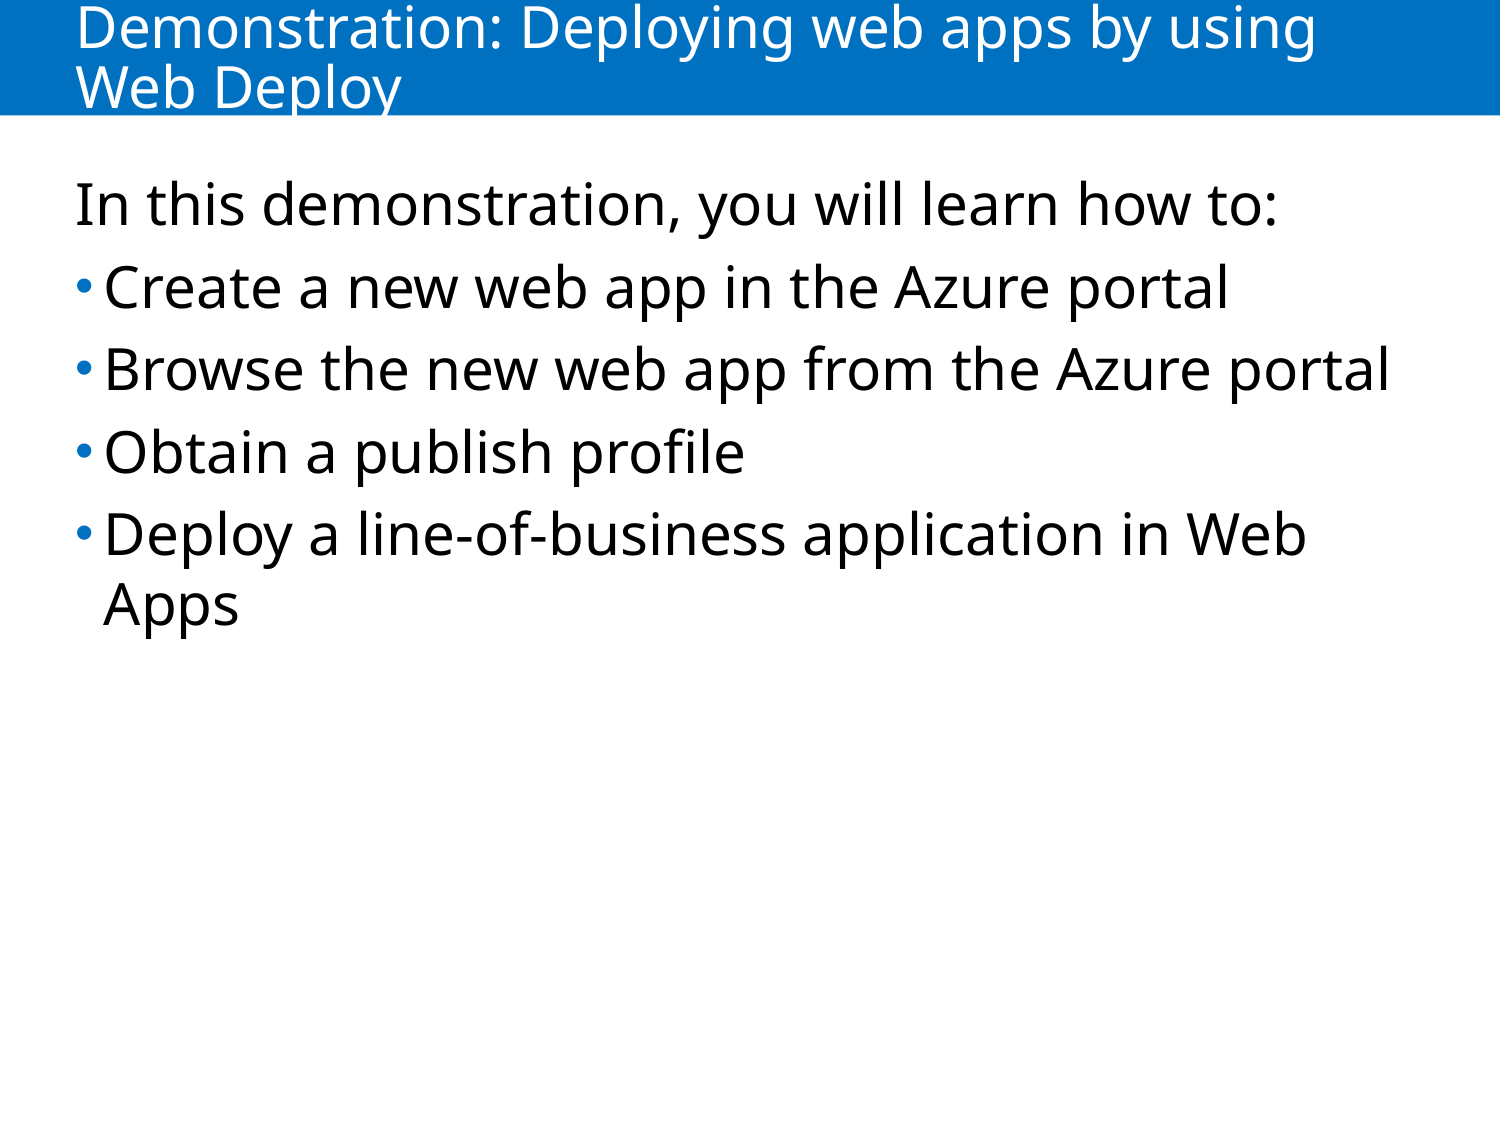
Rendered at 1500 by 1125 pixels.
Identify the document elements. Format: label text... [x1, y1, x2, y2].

title Demonstration: Deploying web apps by using Web Deploy [75, 0, 1351, 122]
text_box In this demonstration, you will learn how to: Create a new web app in the Azure portal Browse the new web app from the Azure portal Obtain a publish profile Deploy a line-of-business application in Web Apps [75, 167, 1408, 1012]
